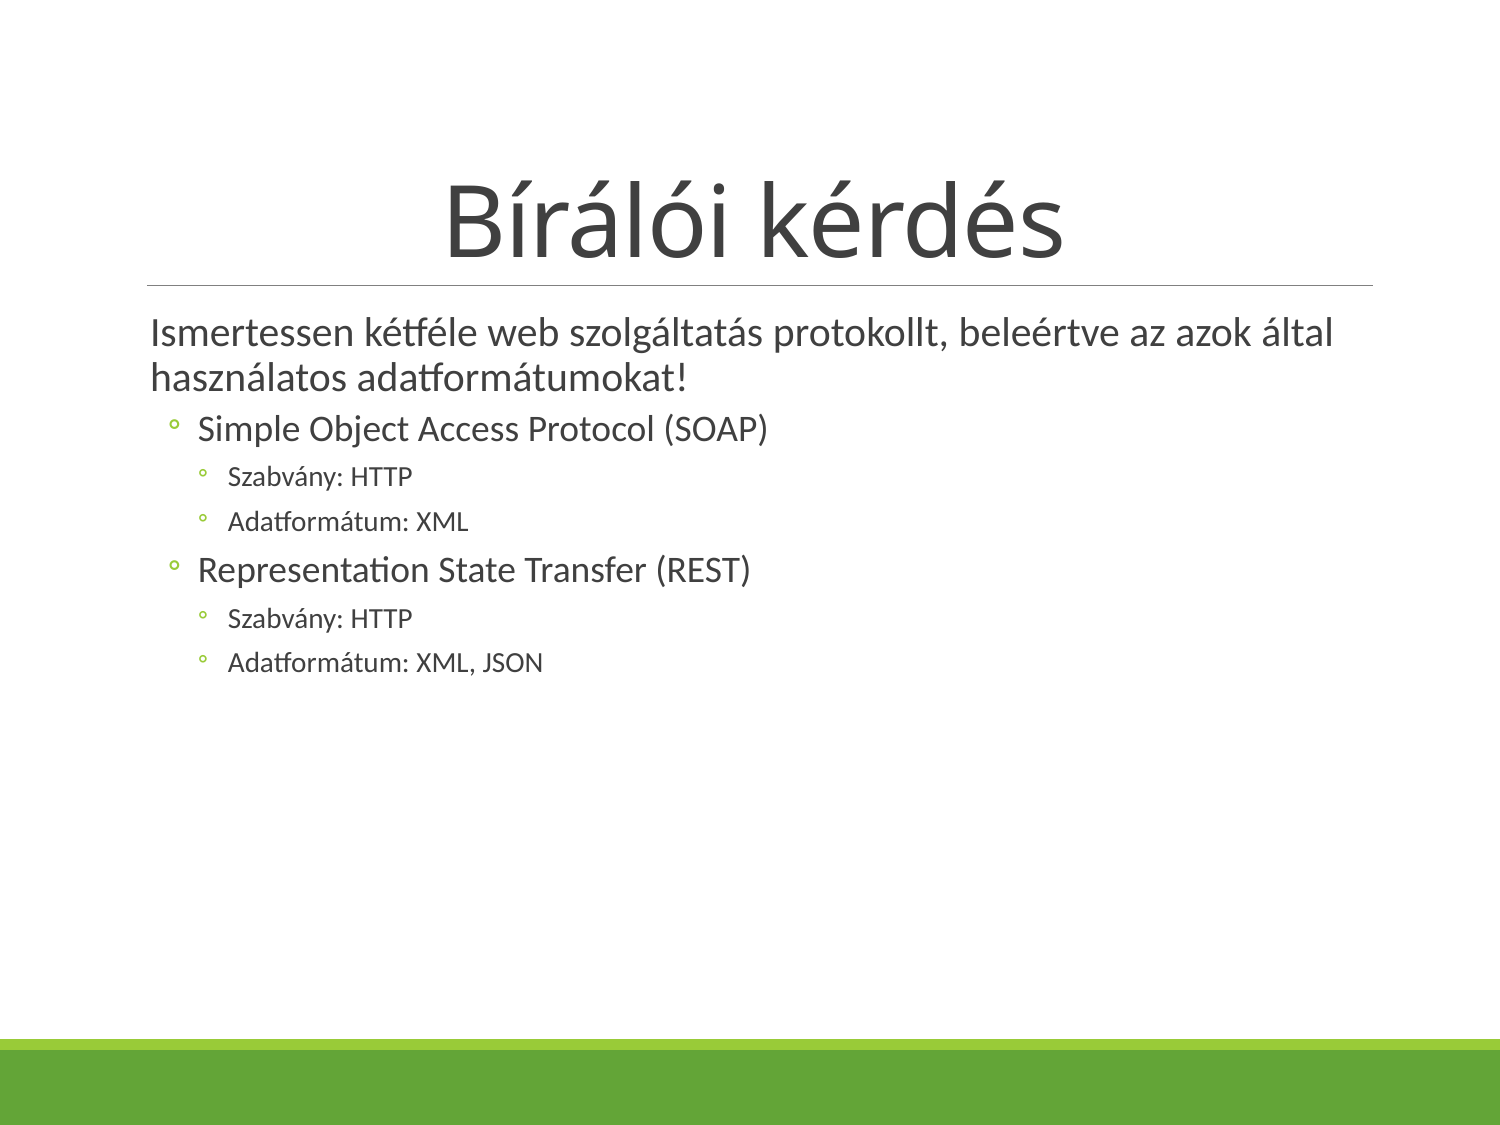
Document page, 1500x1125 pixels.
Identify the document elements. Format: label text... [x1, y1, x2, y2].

title Bírálói kérdés [135, 47, 1373, 285]
list Ismertessen kétféle web szolgáltatás protokollt, beleértve az azok által használatos adatformátumokat! Simple Object Access Protocol (SOAP) Szabvány: HTTP Adatformátum: XML Representation State Transfer (REST) Szabvány: HTTP Adatformátum: XML, JSON [135, 302, 1373, 963]
